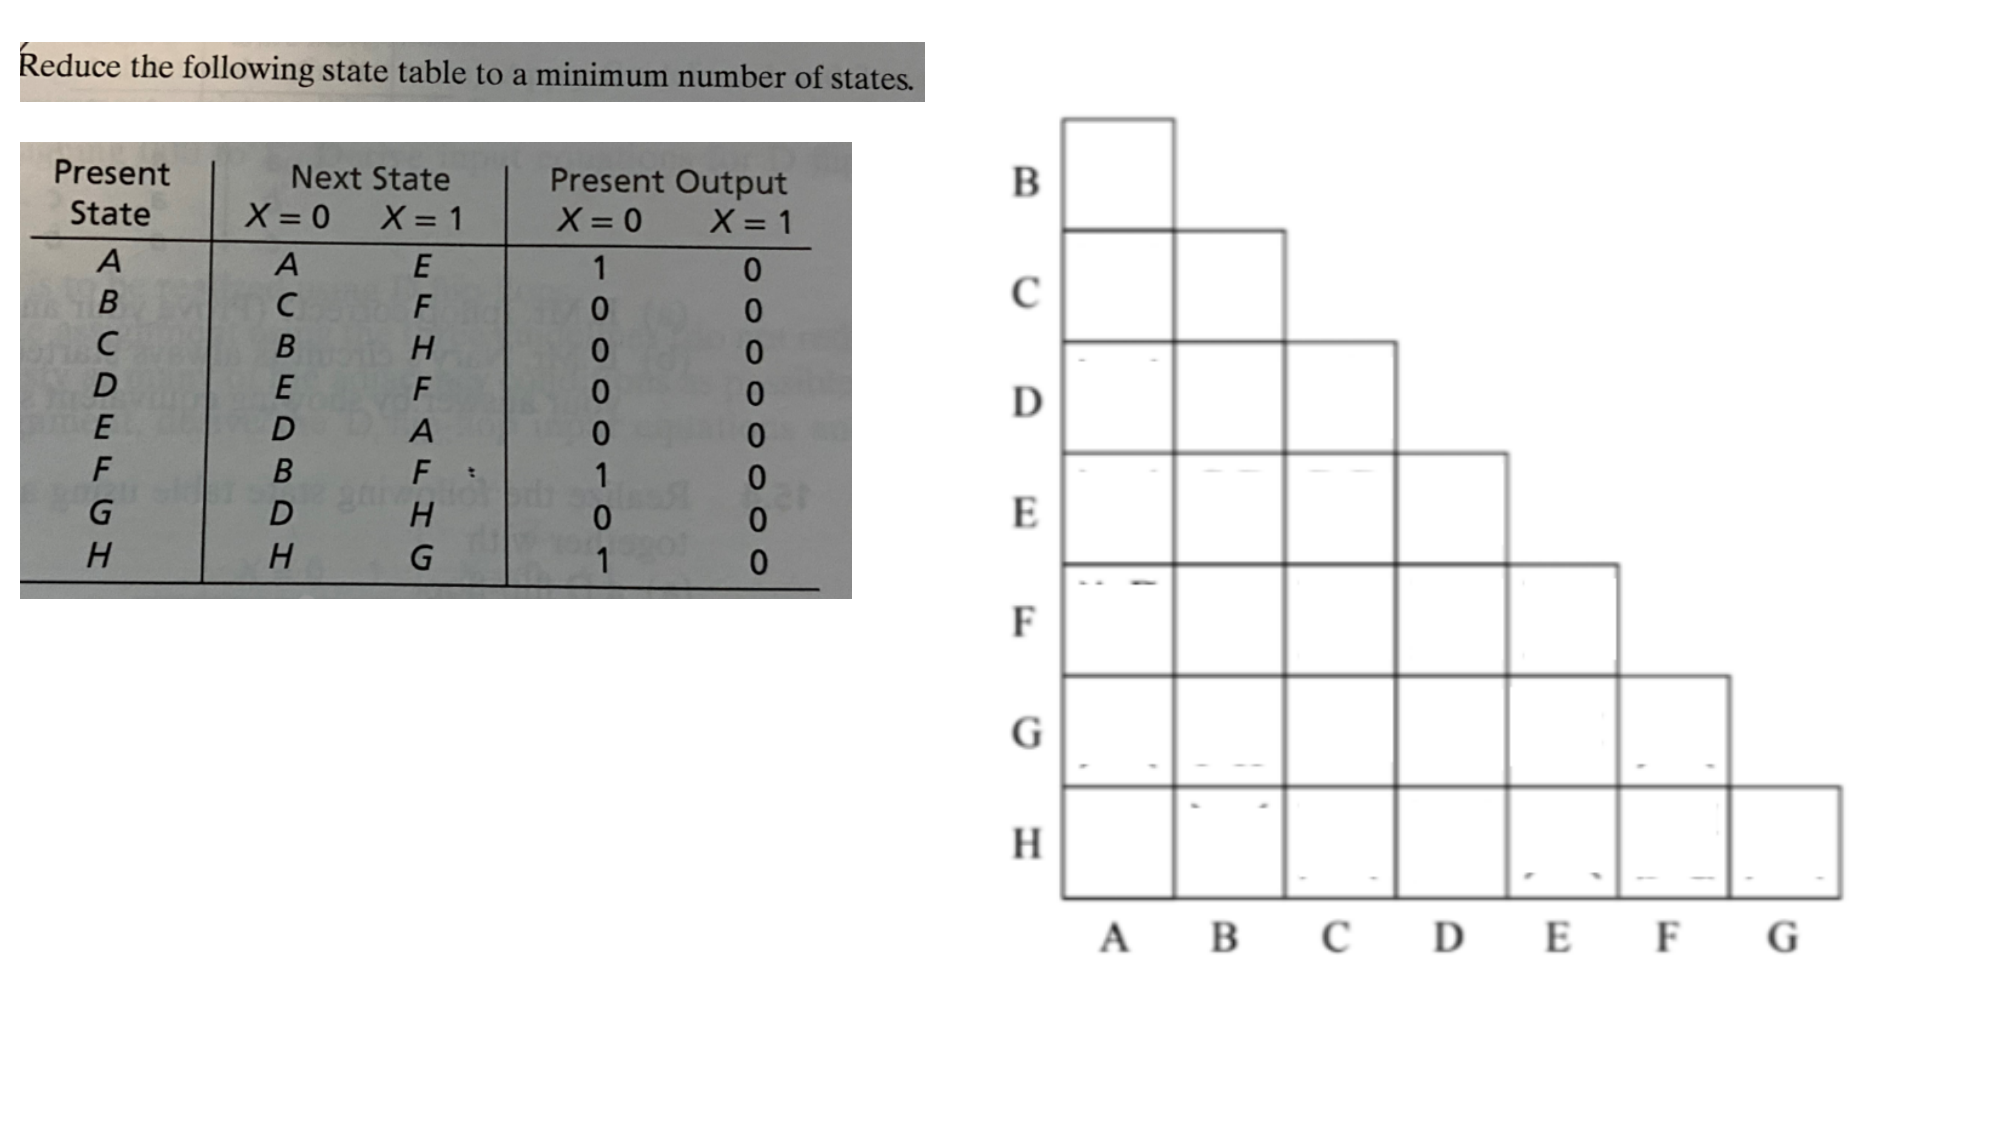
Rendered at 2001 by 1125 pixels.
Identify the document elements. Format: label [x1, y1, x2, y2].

picture [982, 101, 1867, 963]
picture [20, 142, 852, 599]
picture [20, 42, 925, 102]
